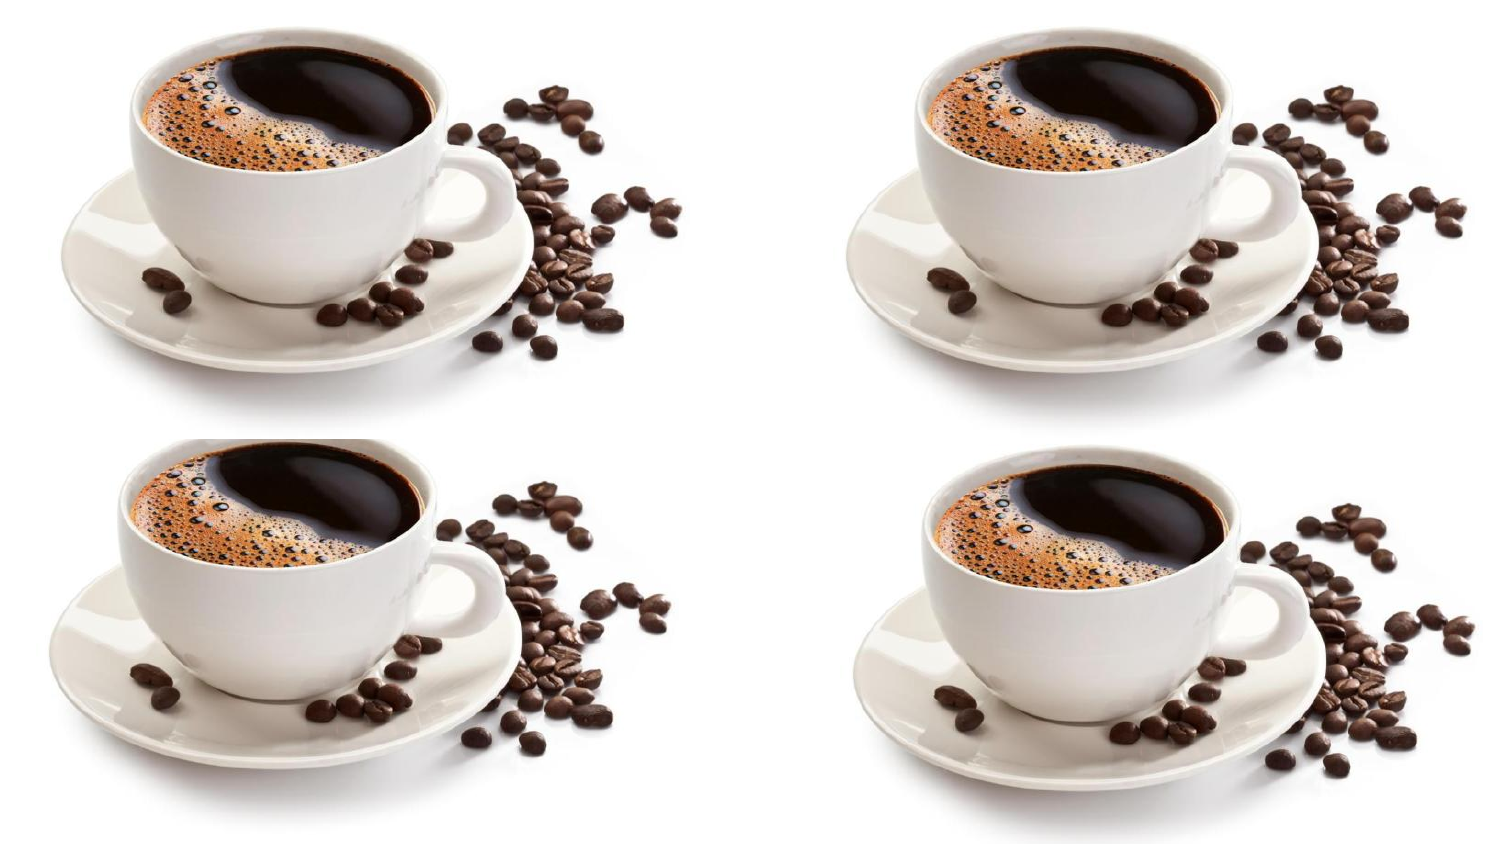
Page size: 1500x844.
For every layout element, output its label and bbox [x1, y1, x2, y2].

picture [832, 11, 1483, 844]
picture [36, 11, 690, 836]
